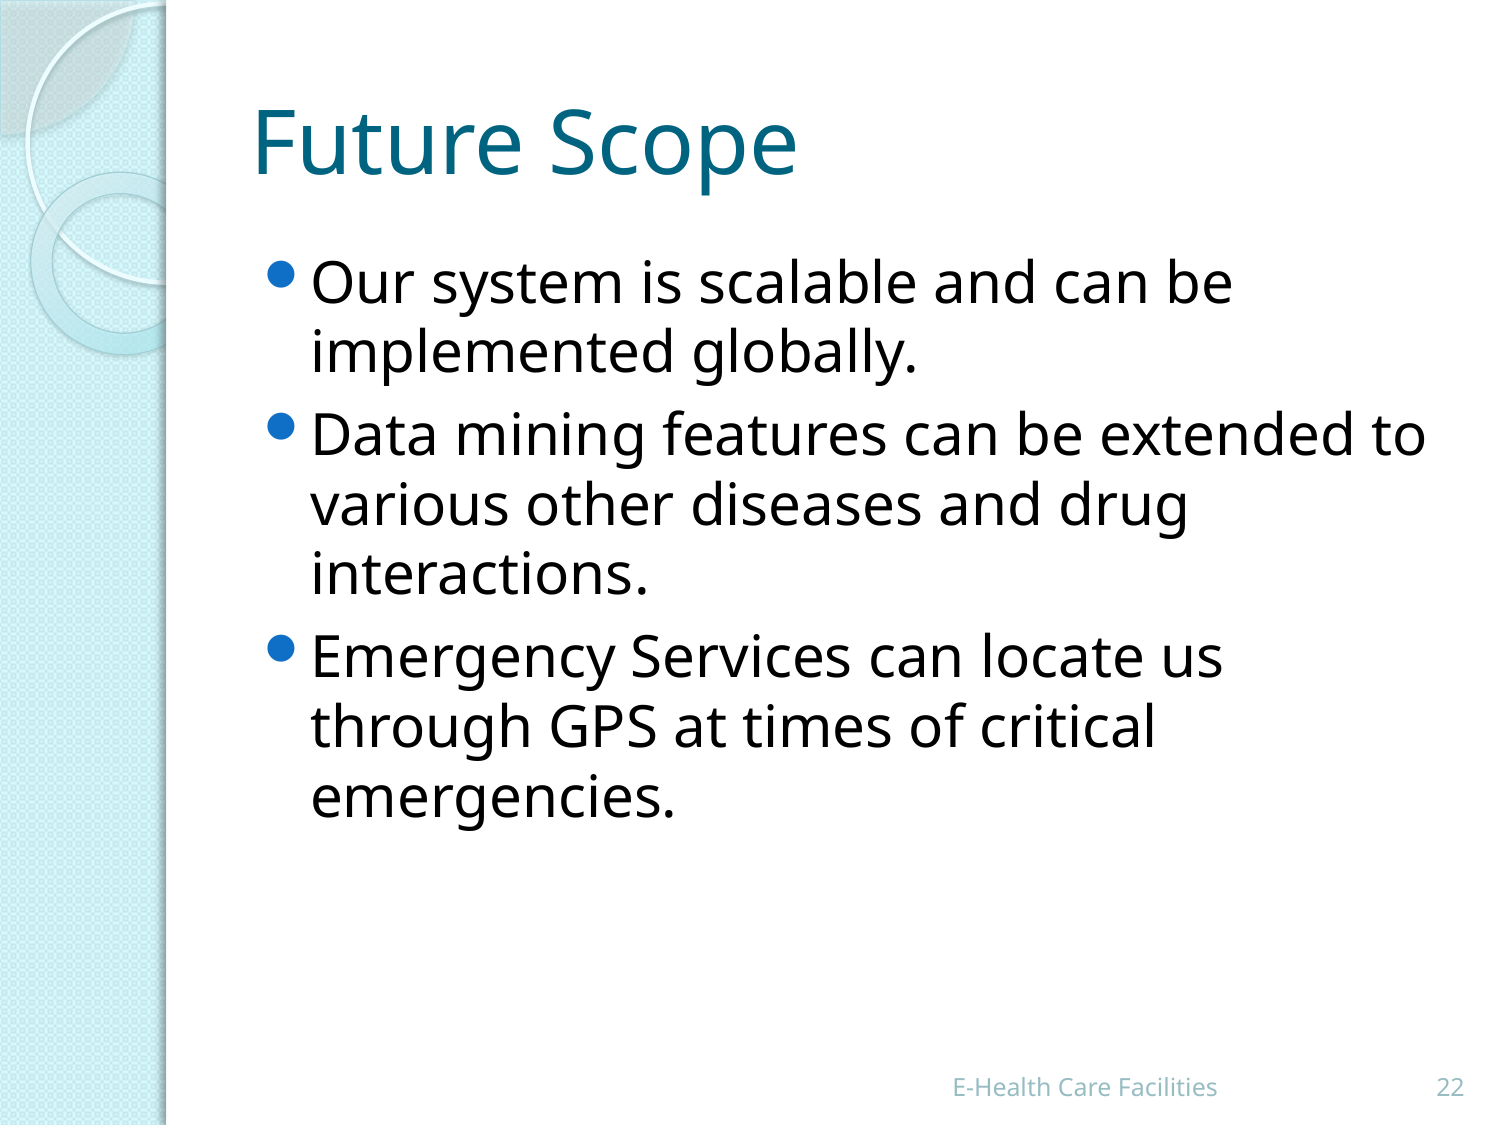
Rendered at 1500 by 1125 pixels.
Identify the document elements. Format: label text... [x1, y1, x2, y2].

slide_number 22 [1413, 1034, 1488, 1113]
list Our system is scalable and can be implemented globally. Data mining features can be extended to various other diseases and drug interactions. Emergency Services can locate us through GPS at times of critical emergencies. [235, 237, 1466, 1025]
title Future Scope [235, 45, 1466, 233]
footer E-Health Care Facilities [937, 1034, 1413, 1113]
